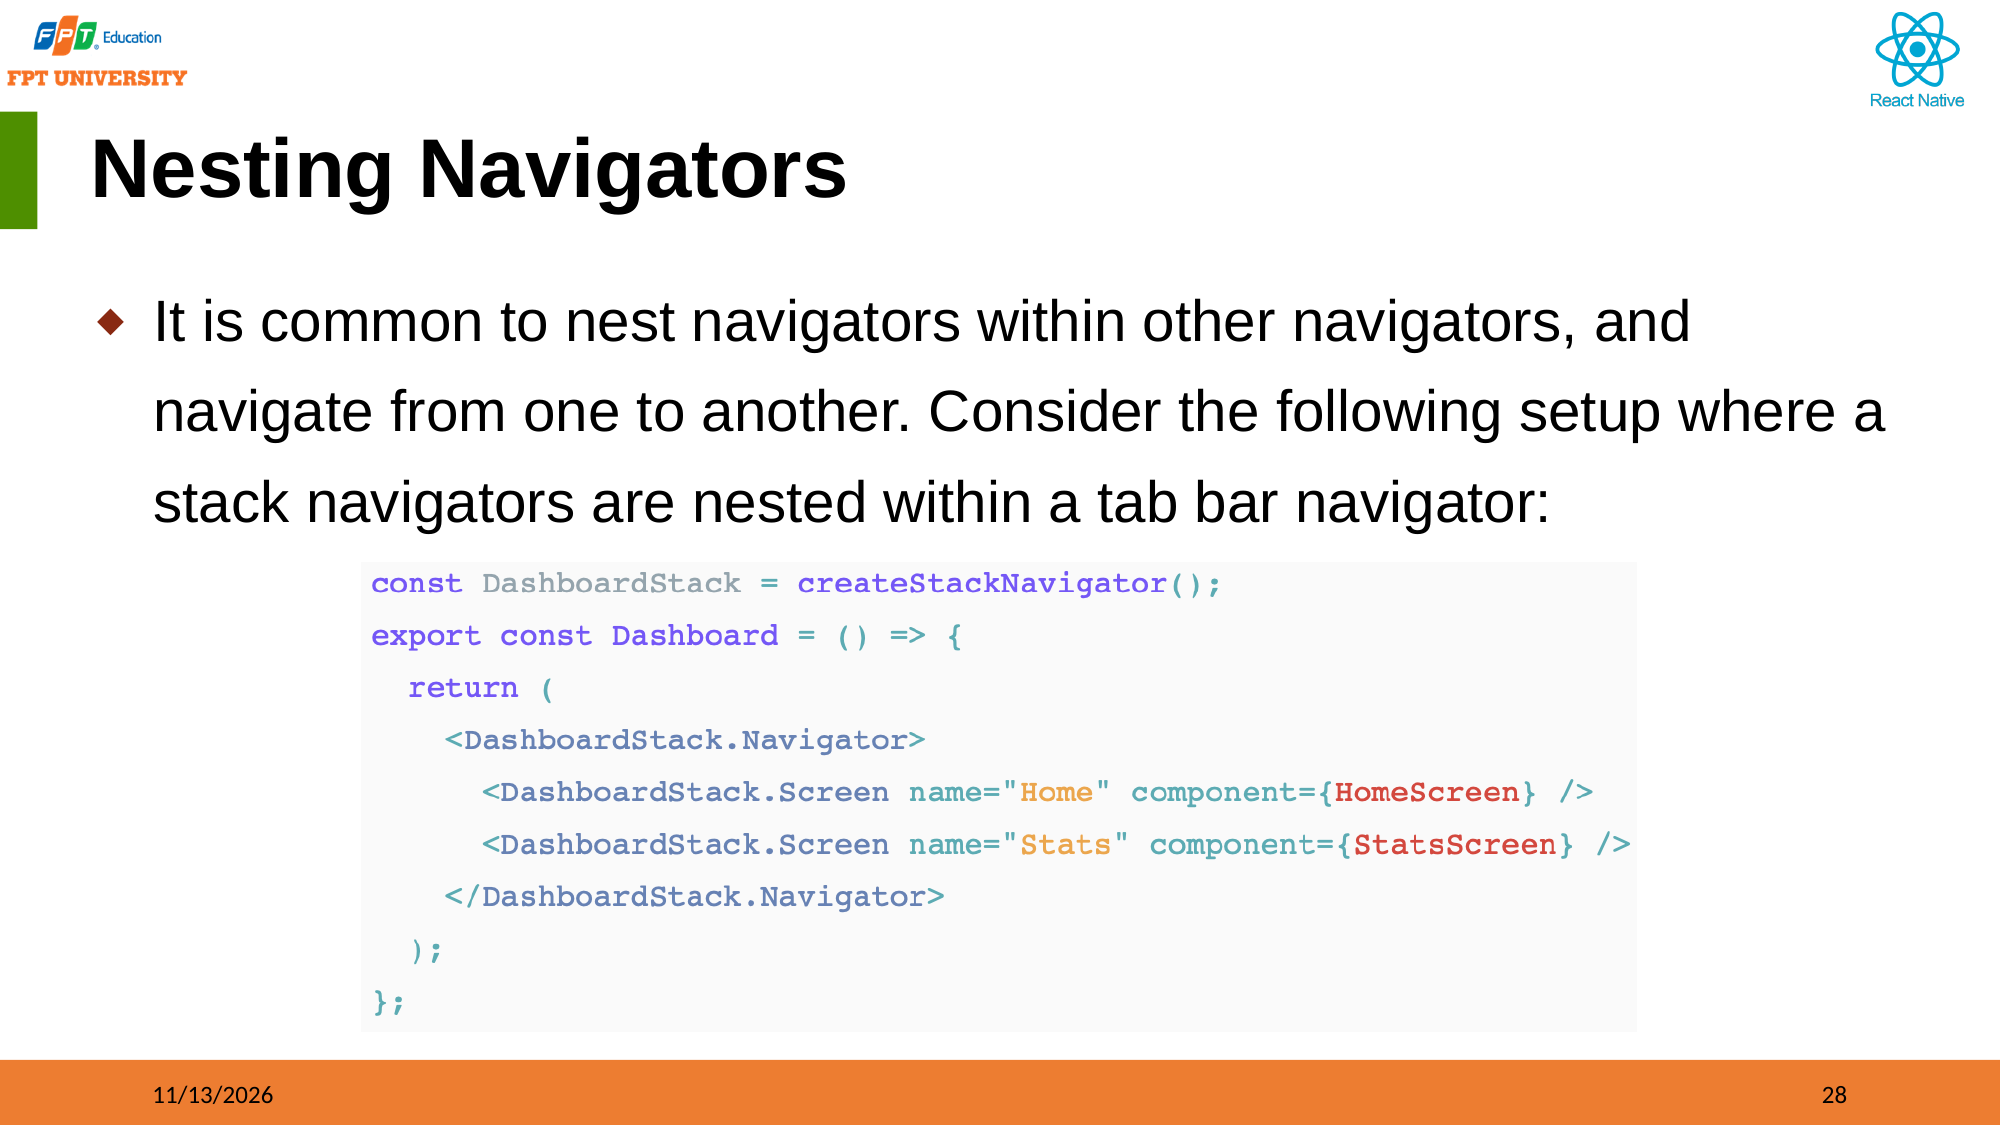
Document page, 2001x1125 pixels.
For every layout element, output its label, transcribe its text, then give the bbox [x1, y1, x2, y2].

slide_number 28 [1412, 1063, 1863, 1124]
picture [361, 562, 1637, 1032]
title Nesting Navigators [37, 111, 1978, 230]
list It is common to nest navigators within other navigators, and navigate from one to another. Consider the following setup where a stack navigators are nested within a tab bar navigator: [82, 254, 1916, 1014]
picture [1839, 9, 1996, 112]
picture [0, 1, 194, 96]
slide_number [137, 1063, 588, 1124]
